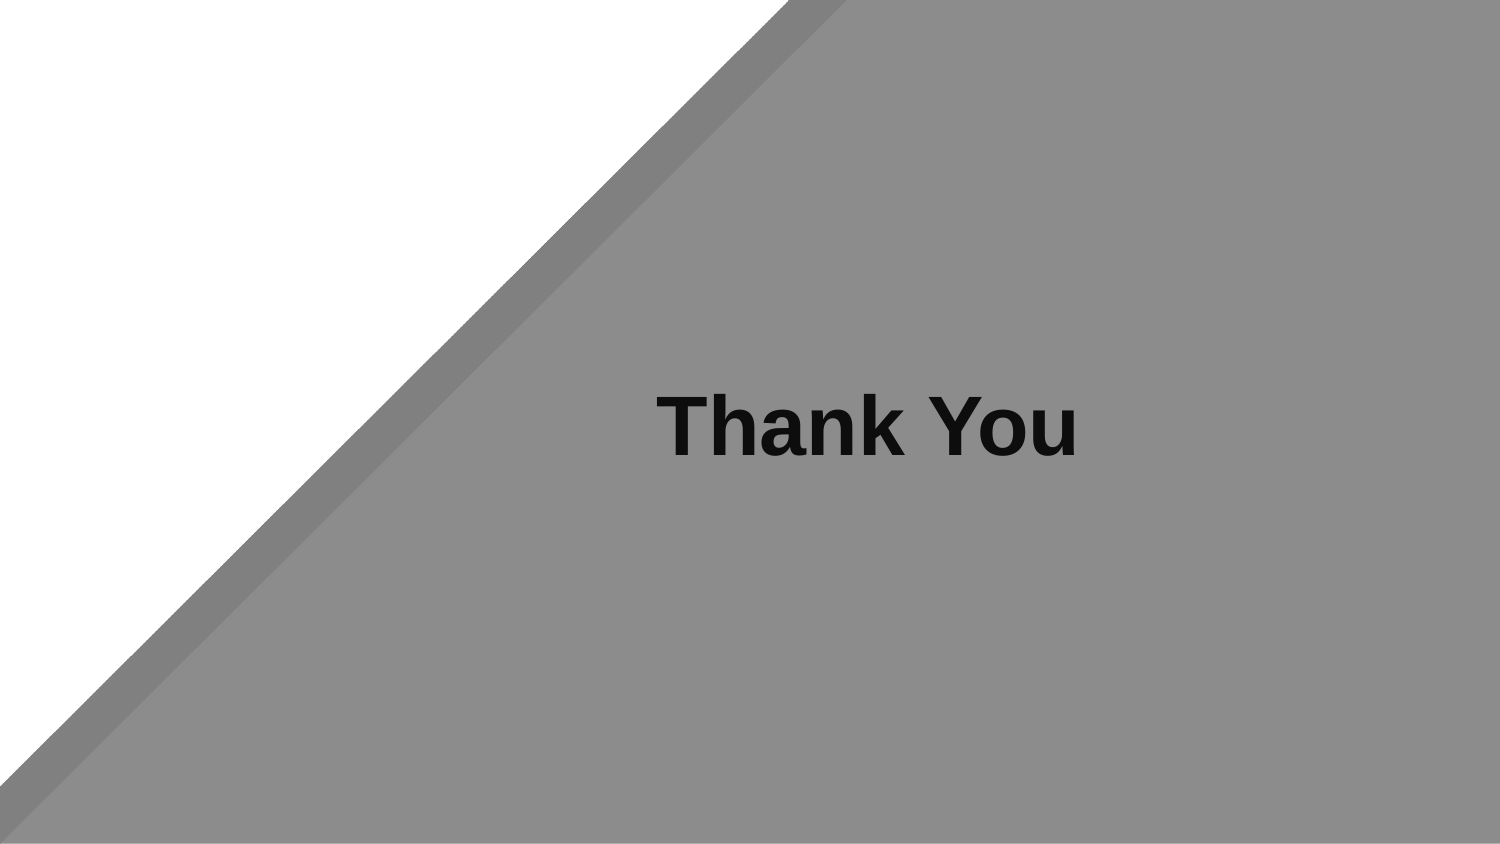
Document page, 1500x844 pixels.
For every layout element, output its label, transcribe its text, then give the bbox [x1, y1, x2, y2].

title Thank You [641, 345, 1251, 499]
